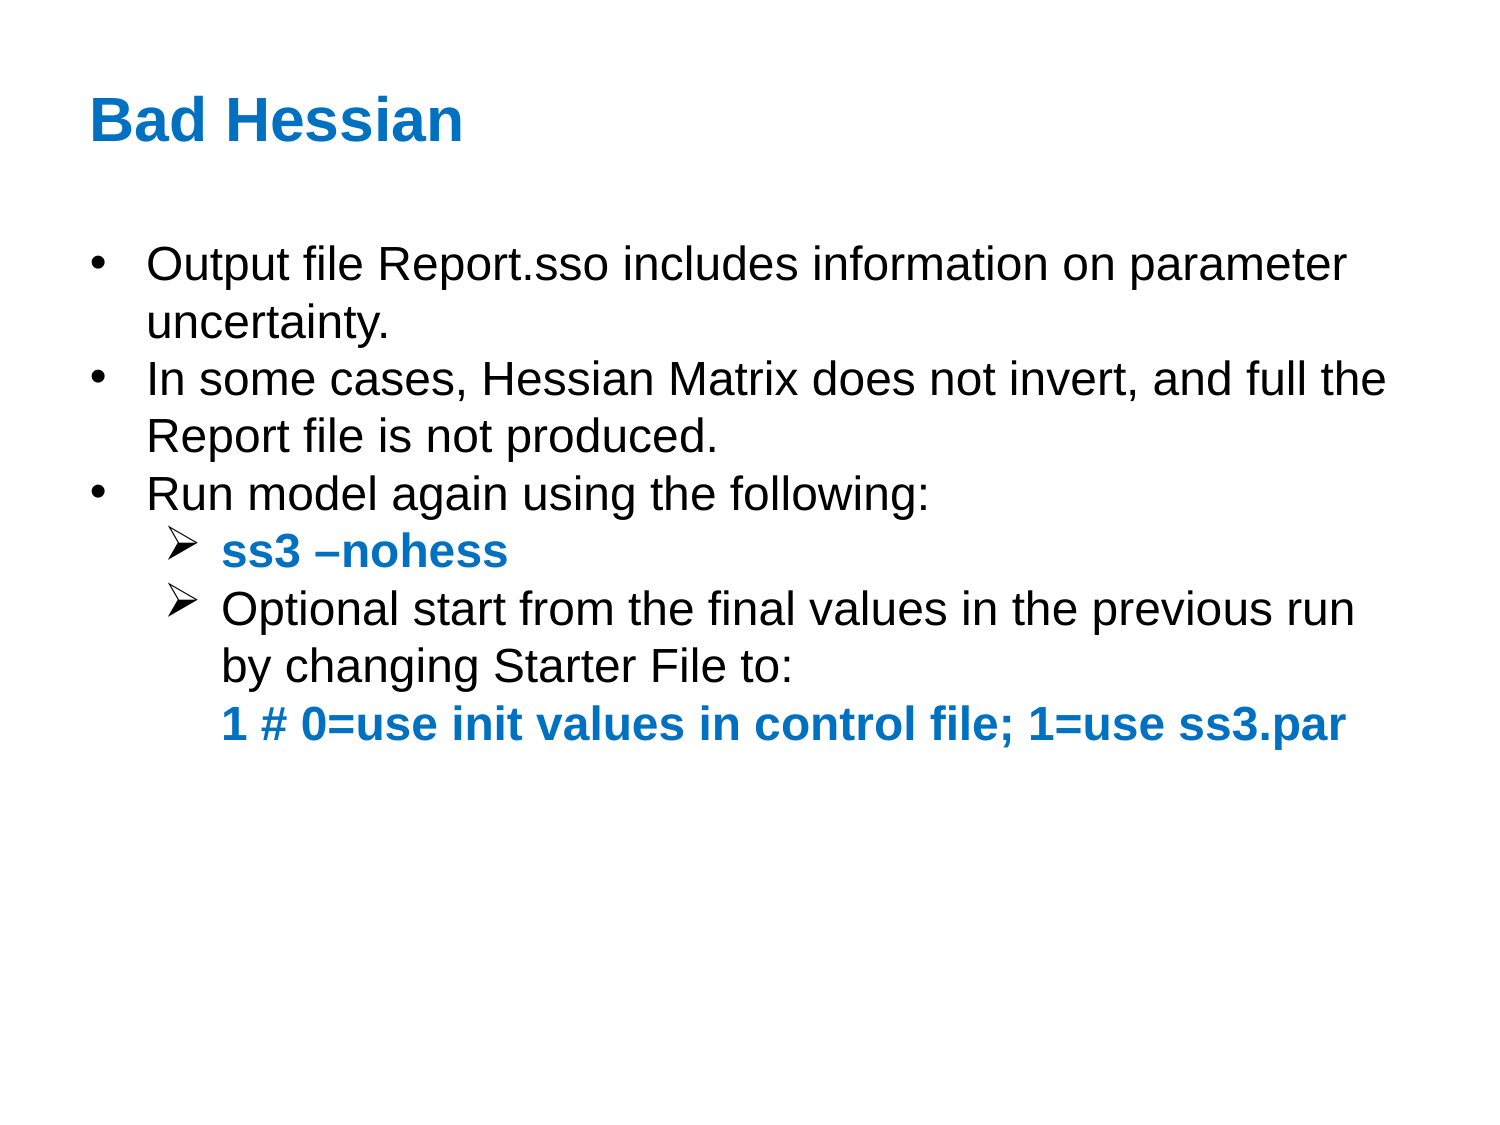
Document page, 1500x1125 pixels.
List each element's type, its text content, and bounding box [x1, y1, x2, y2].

list Output file Report.sso includes information on parameter uncertainty. In some cases, Hessian Matrix does not invert, and full the Report file is not produced. Run model again using the following: ss3 –nohess Optional start from the final values in the previous run by changing Starter File to: 1 # 0=use init values in control file; 1=use ss3.par [75, 224, 1425, 1050]
title Bad Hessian [75, 45, 1425, 187]
